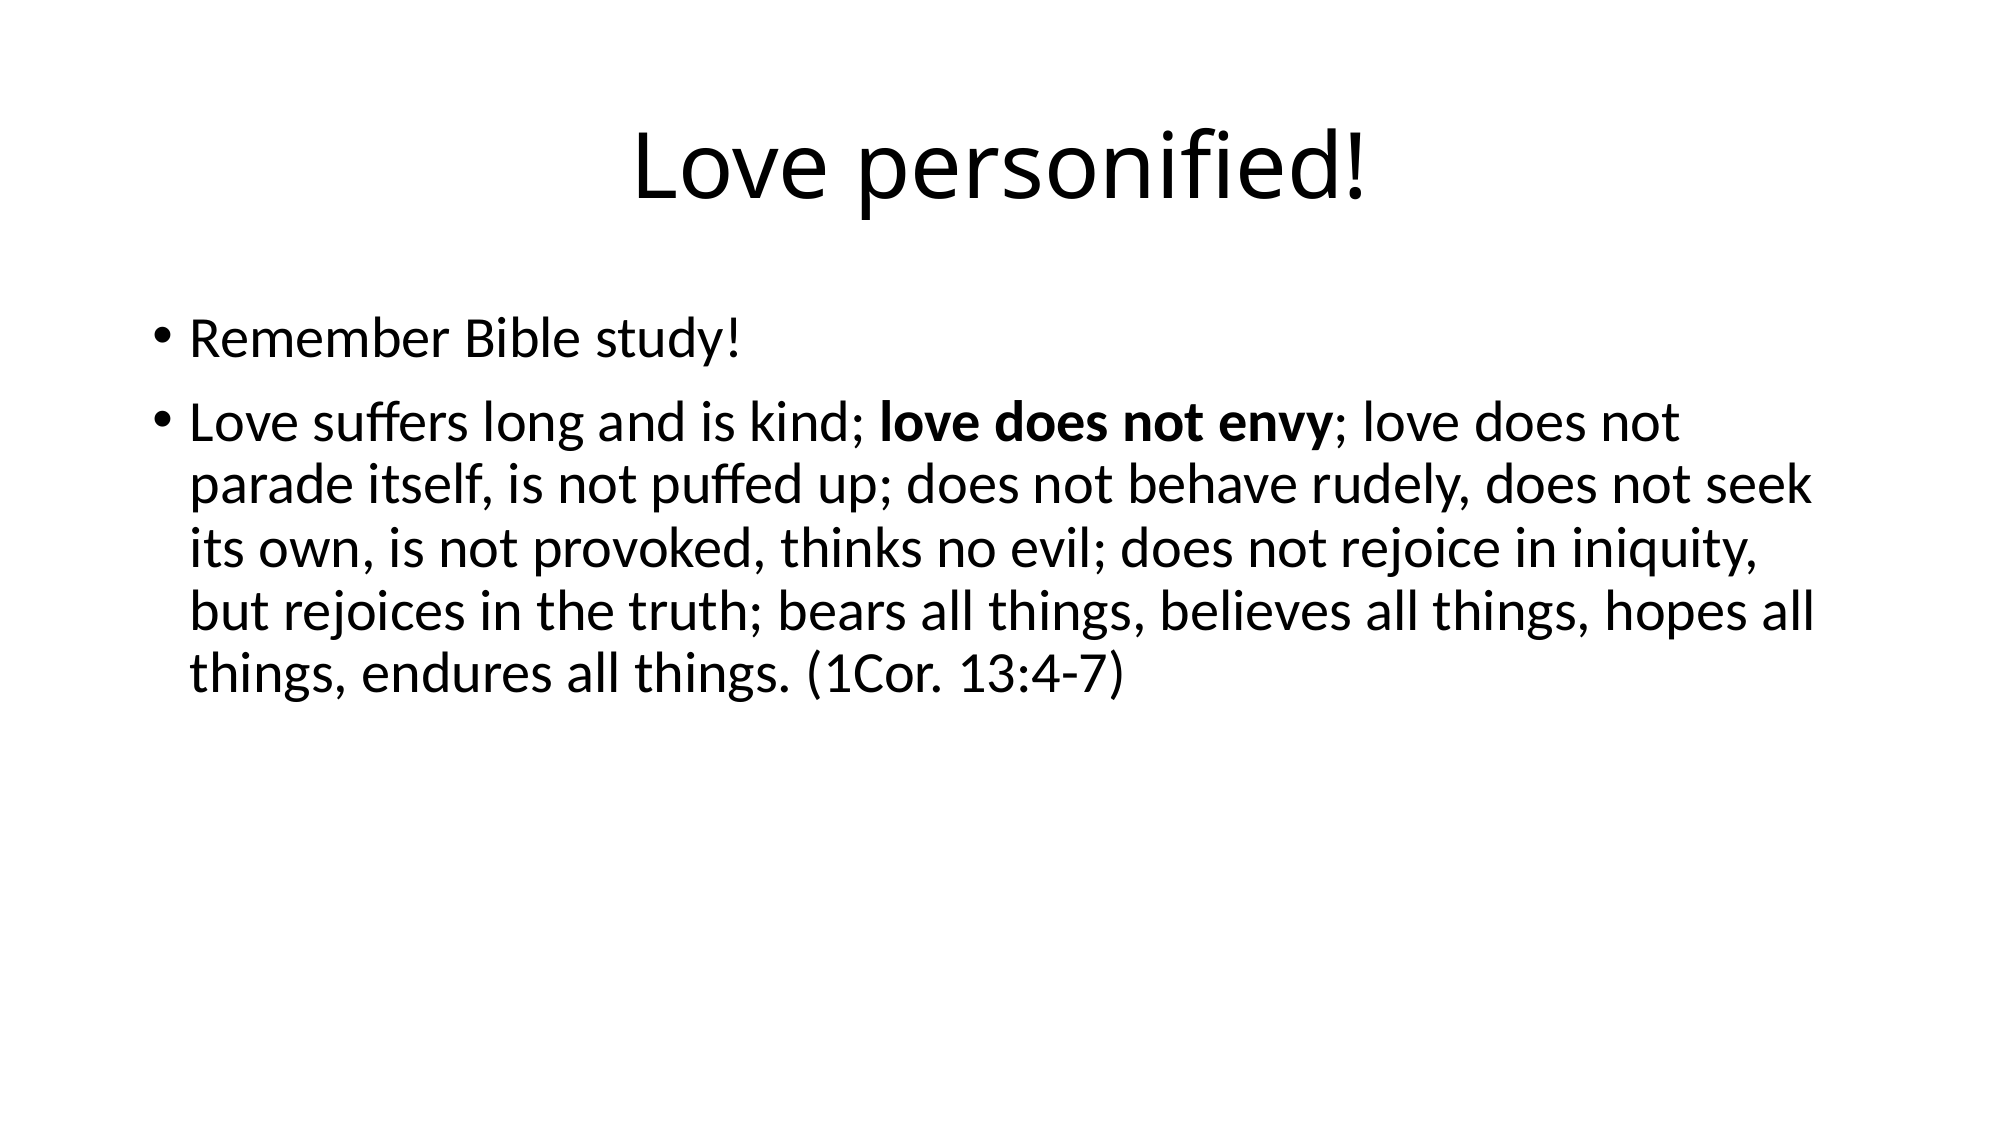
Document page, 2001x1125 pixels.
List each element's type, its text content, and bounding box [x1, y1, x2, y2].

list Remember Bible study! Love suffers long and is kind; love does not envy; love does not parade itself, is not puffed up; does not behave rudely, does not seek its own, is not provoked, thinks no evil; does not rejoice in iniquity, but rejoices in the truth; bears all things, believes all things, hopes all things, endures all things. (1Cor. 13:4-7) [137, 299, 1863, 1014]
title Love personified! [137, 59, 1863, 278]
